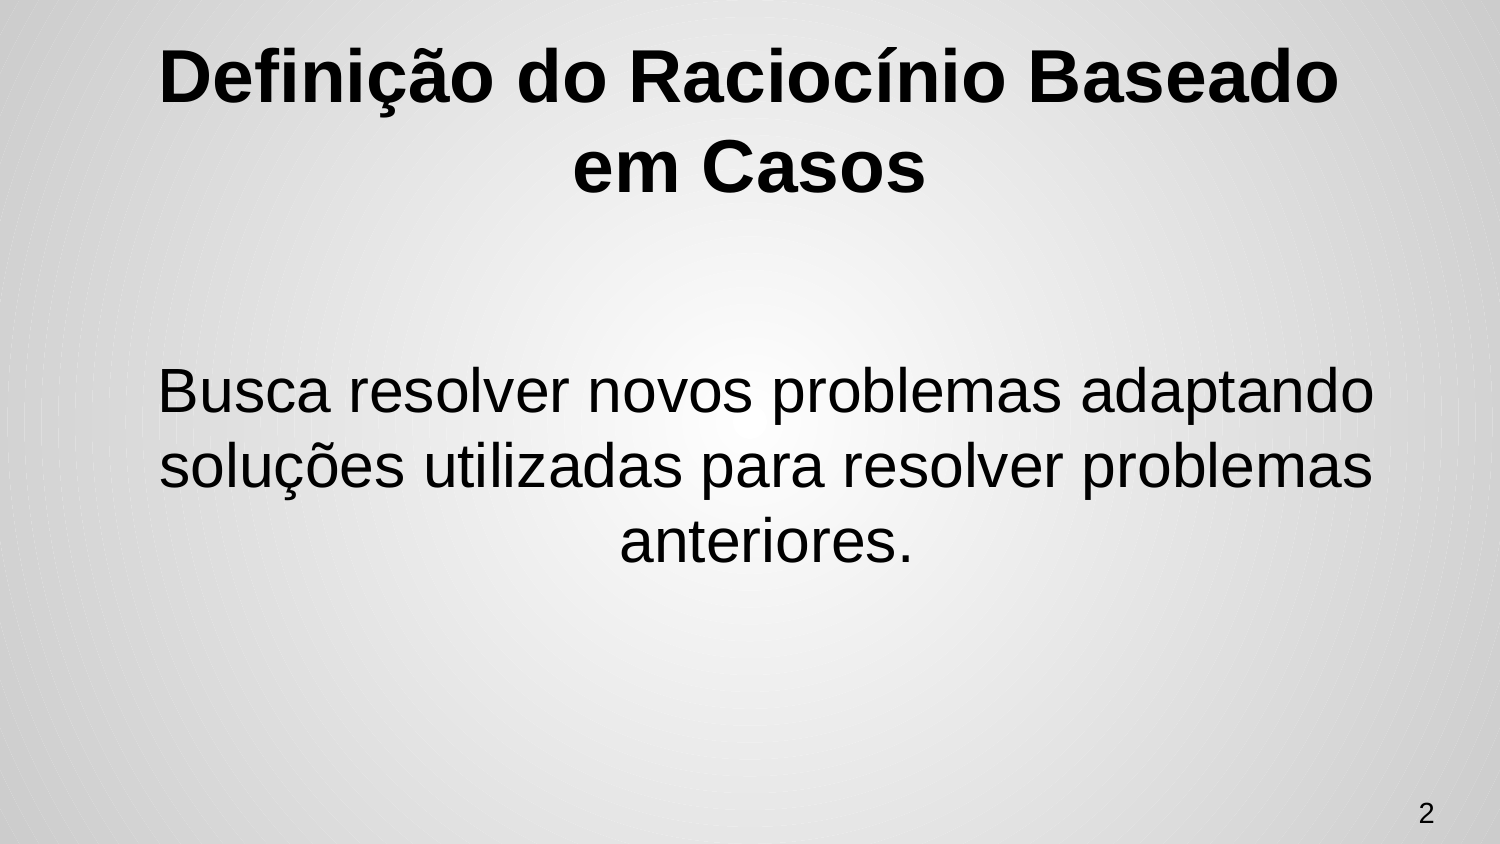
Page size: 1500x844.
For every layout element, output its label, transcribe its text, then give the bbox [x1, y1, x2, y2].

title Definição do Raciocínio Baseado em Casos [82, 125, 1417, 223]
text_box Busca resolver novos problemas adaptando soluções utilizadas para resolver problemas anteriores. [100, 335, 1434, 497]
slide_number ‹#› [1403, 779, 1494, 844]
